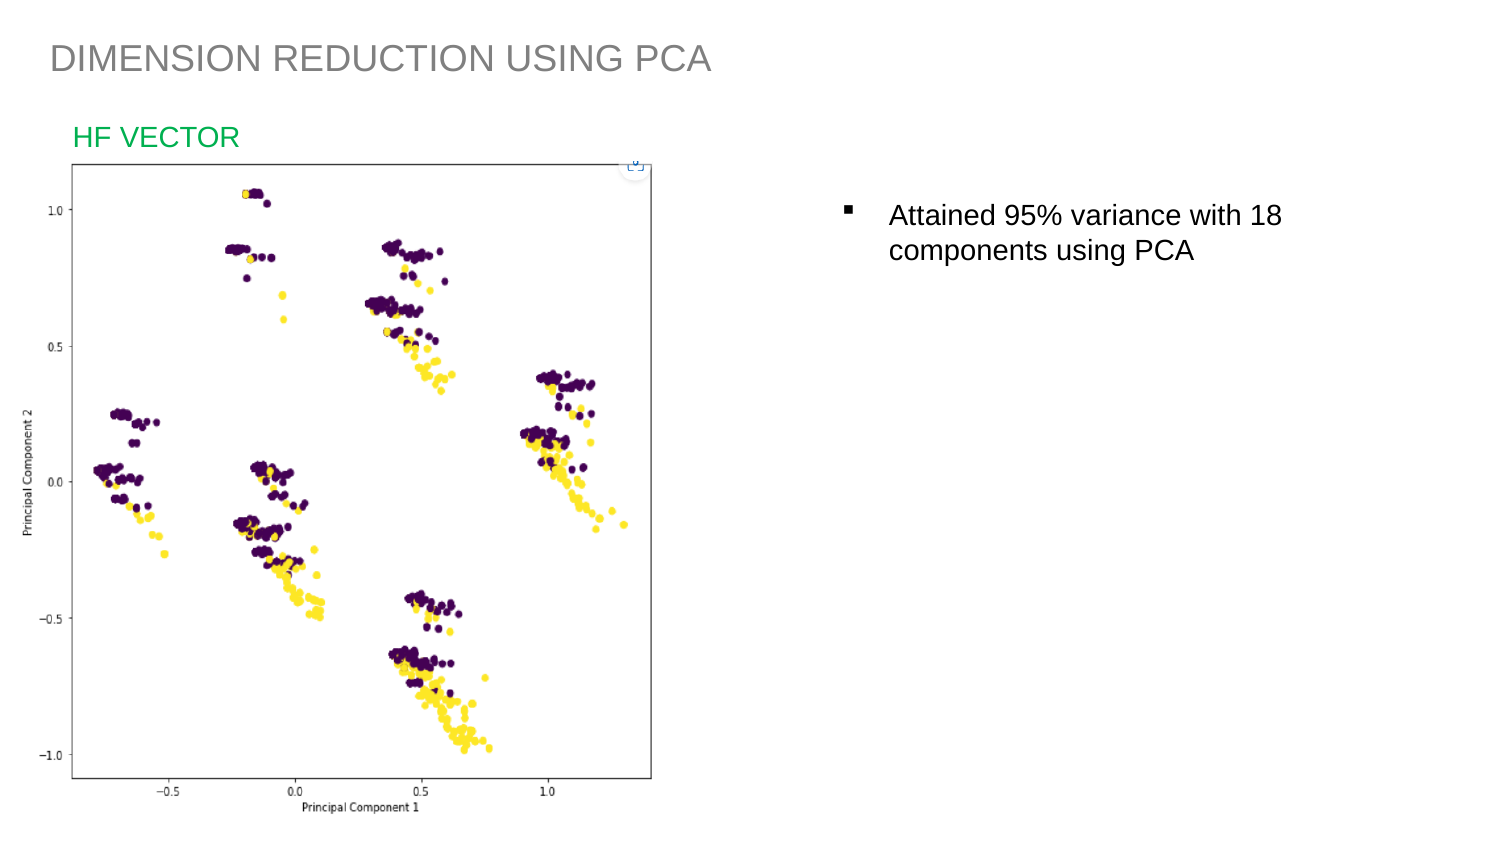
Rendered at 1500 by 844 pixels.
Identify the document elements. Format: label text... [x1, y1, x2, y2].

picture [0, 161, 653, 819]
text_box HF VECTOR [57, 111, 256, 160]
text_box DIMENSION REDUCTION USING PCA [34, 26, 727, 86]
text_box Attained 95% variance with 18 components using PCA [827, 188, 1371, 274]
